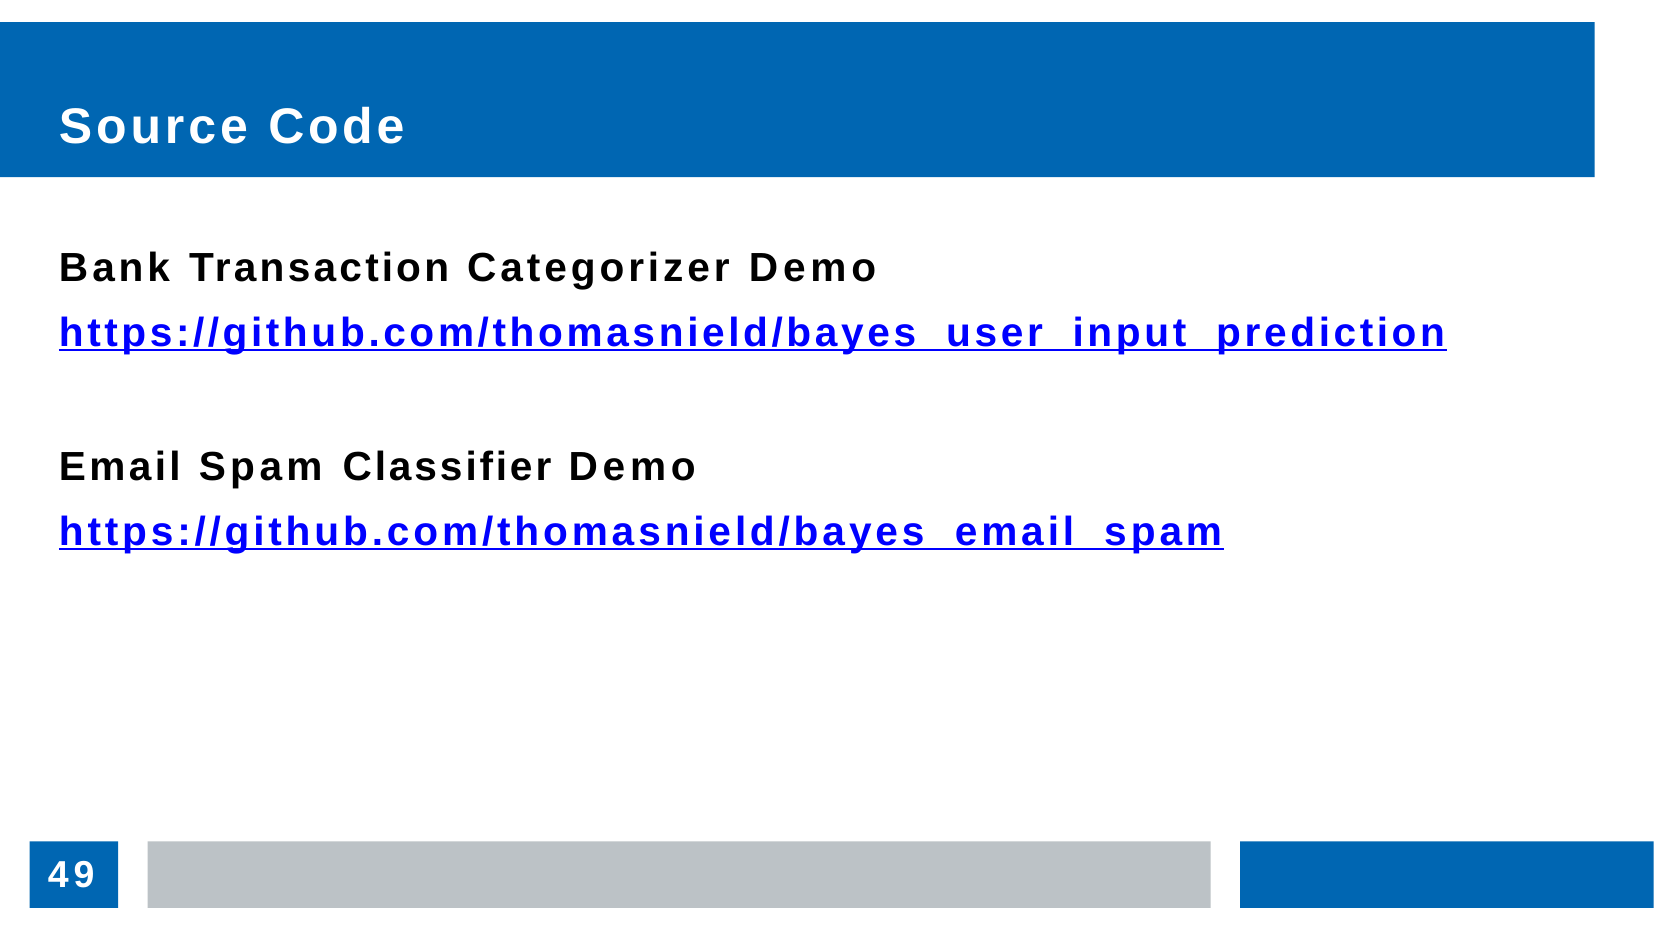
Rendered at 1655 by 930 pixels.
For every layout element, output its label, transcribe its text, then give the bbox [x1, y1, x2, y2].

title Source Code [56, 91, 414, 222]
slide_number 43 [43, 850, 104, 930]
text_box Bank Transaction Categorizer Demo https://github.com/thomasnield/bayes_user_input_prediction Email Spam Classifier Demo https://github.com/thomasnield/bayes_email_spam [56, 222, 1455, 554]
